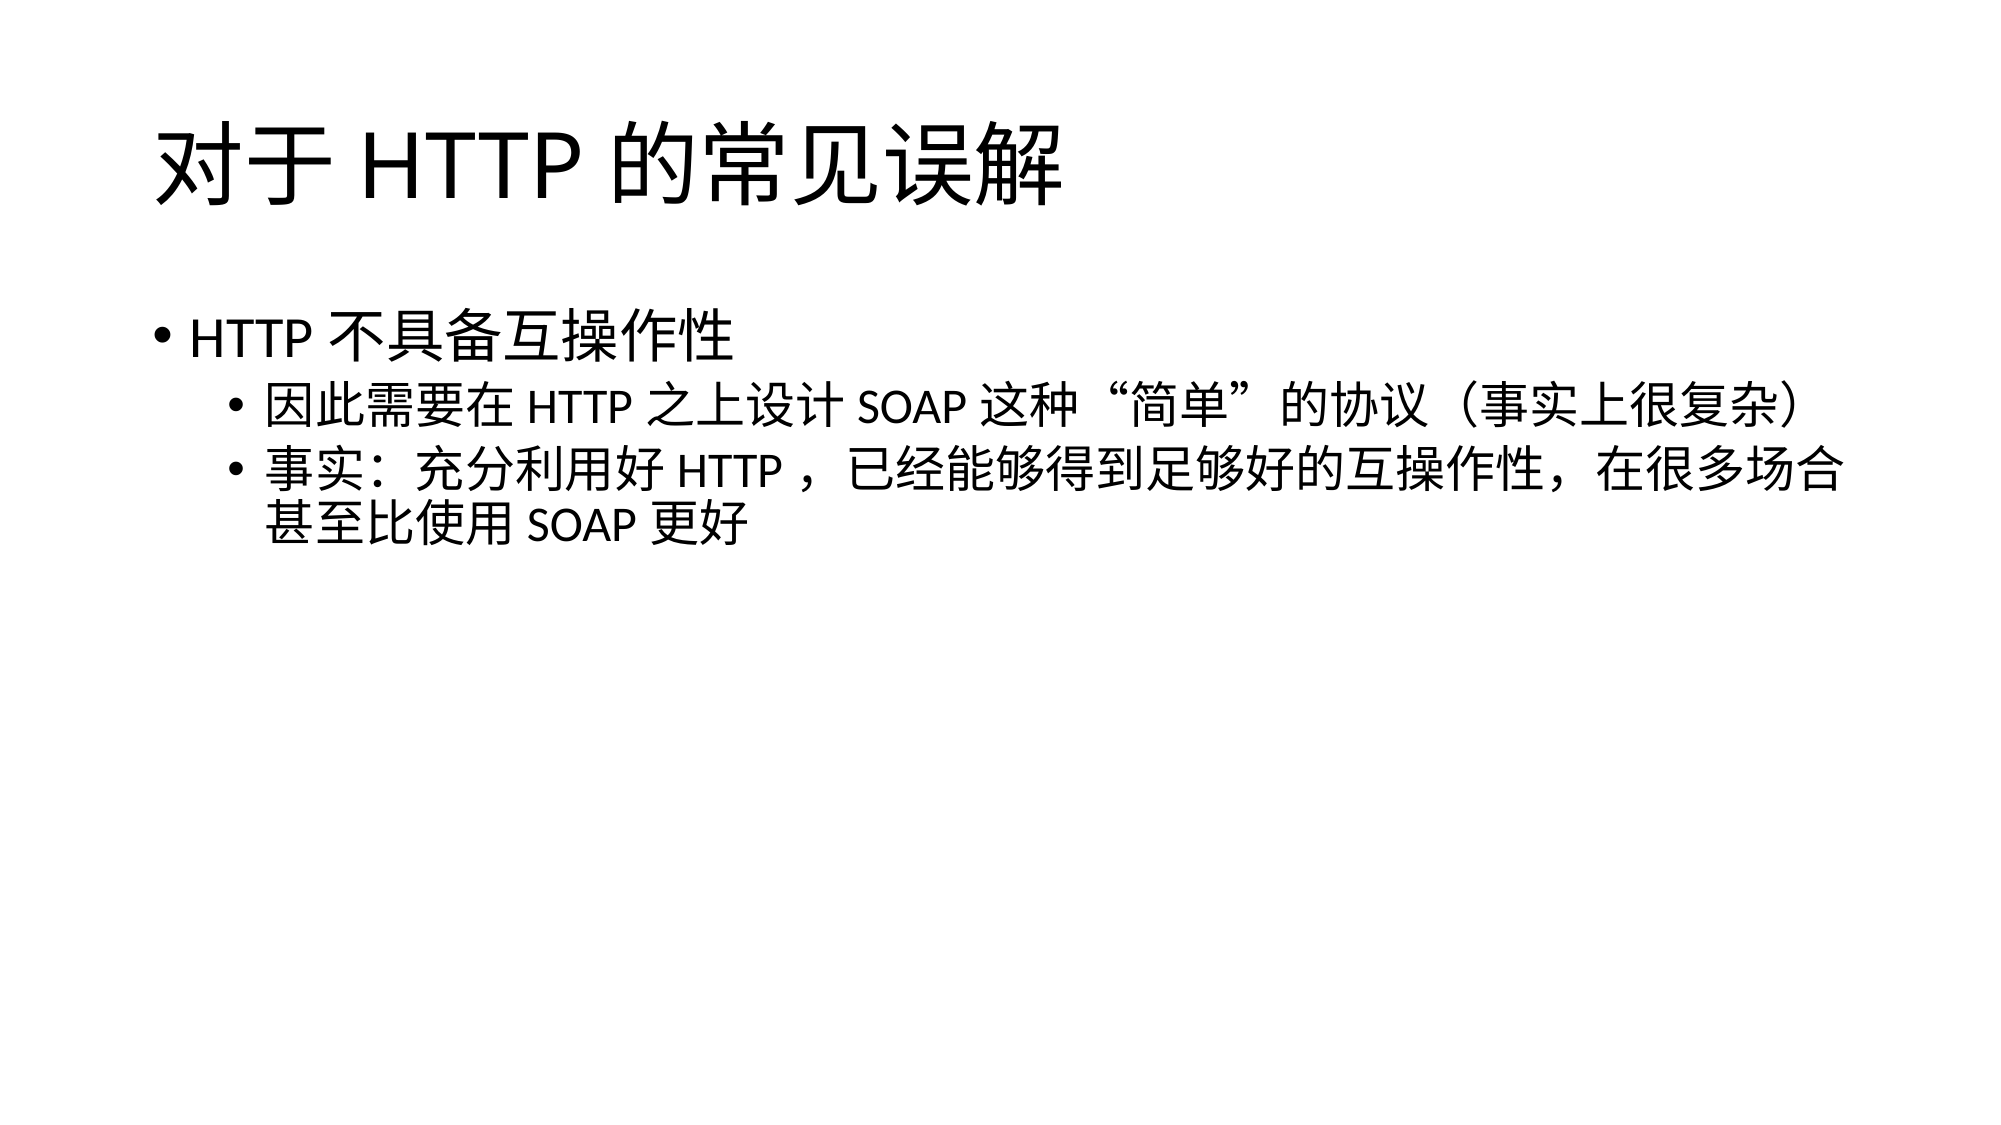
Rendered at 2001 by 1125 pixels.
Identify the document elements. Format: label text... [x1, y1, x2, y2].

list HTTP不具备互操作性 因此需要在HTTP之上设计SOAP这种“简单”的协议（事实上很复杂） 事实：充分利用好HTTP，已经能够得到足够好的互操作性，在很多场合甚至比使用SOAP更好 [137, 299, 1863, 1014]
title 对于HTTP的常见误解 [137, 59, 1863, 278]
